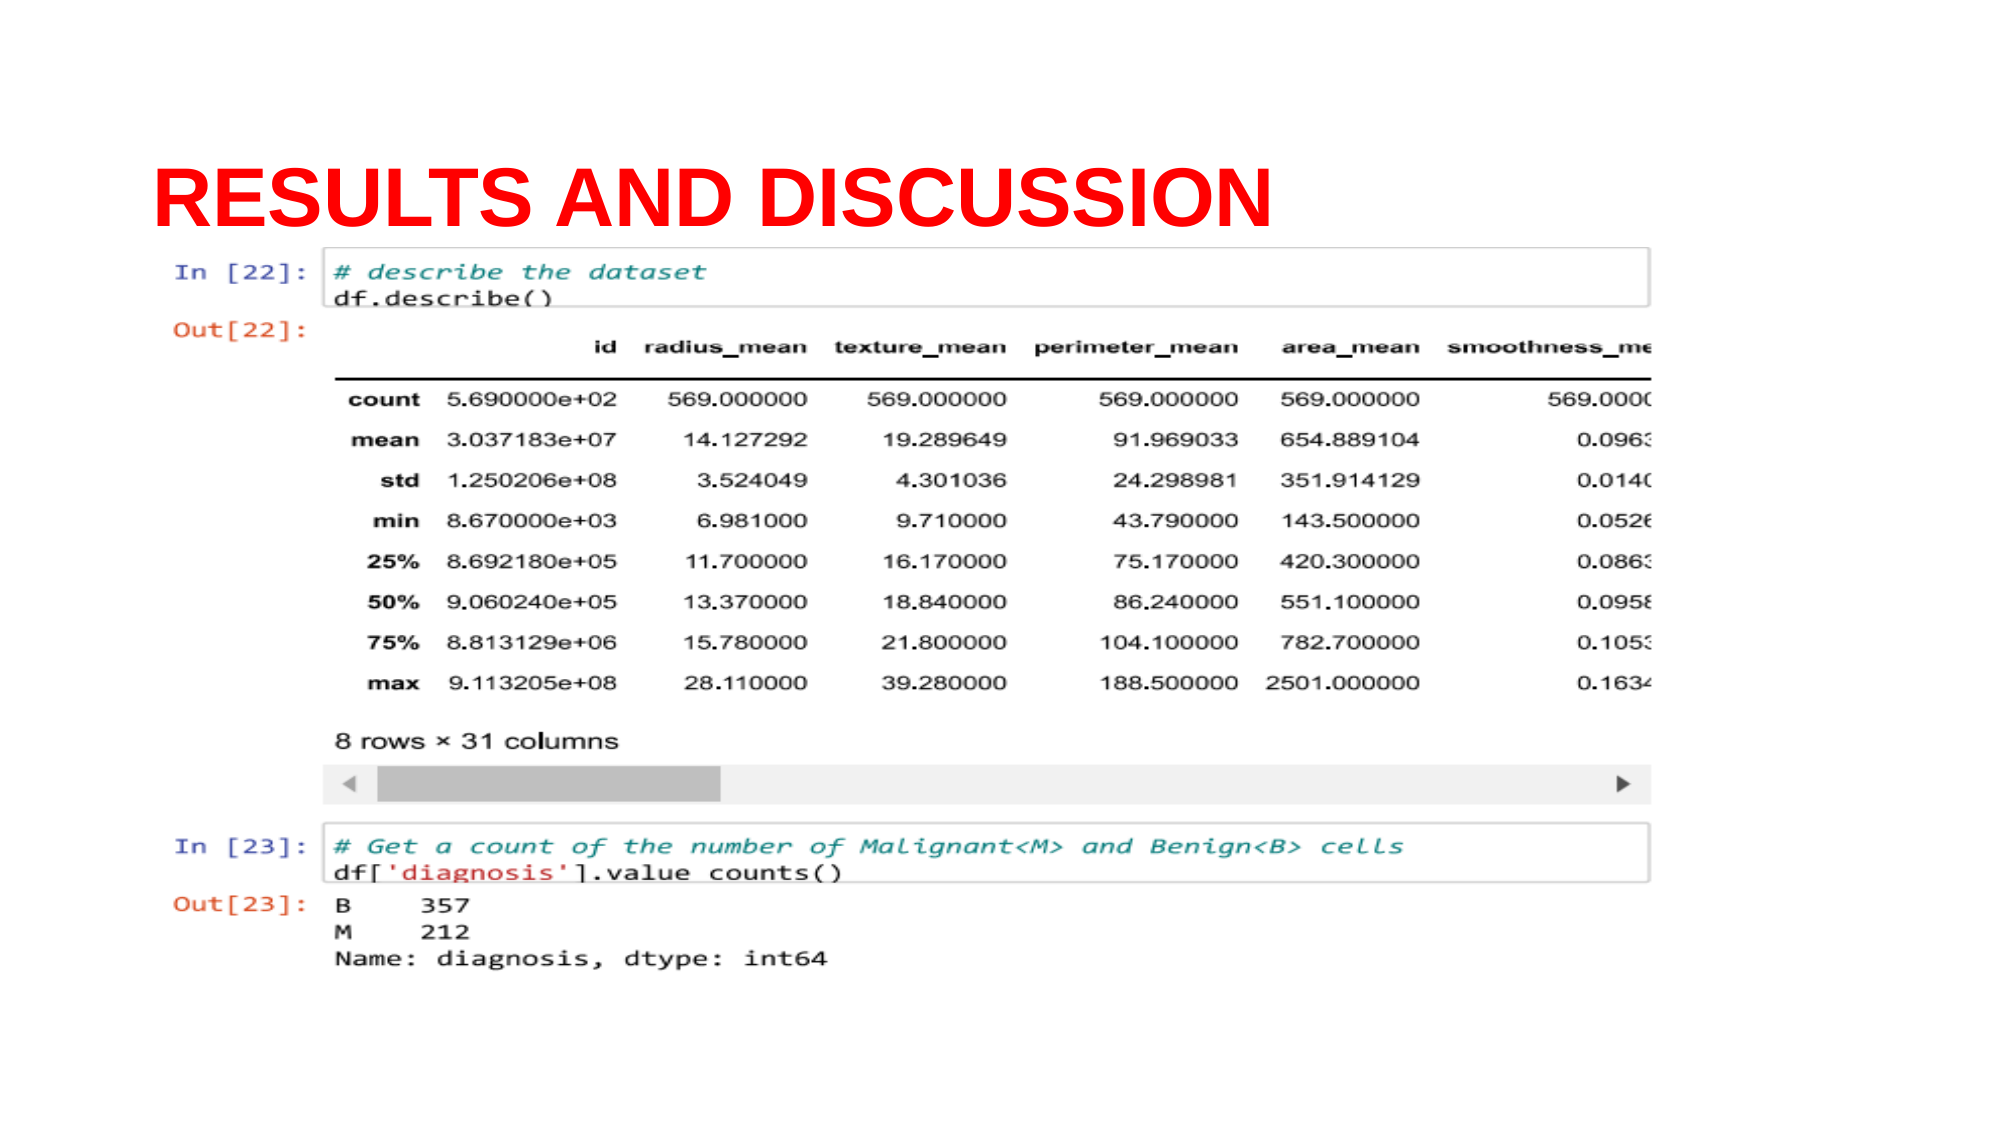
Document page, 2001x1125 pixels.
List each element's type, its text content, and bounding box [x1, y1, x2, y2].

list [166, 247, 1684, 974]
title RESULTS AND DISCUSSION [137, 59, 1863, 278]
